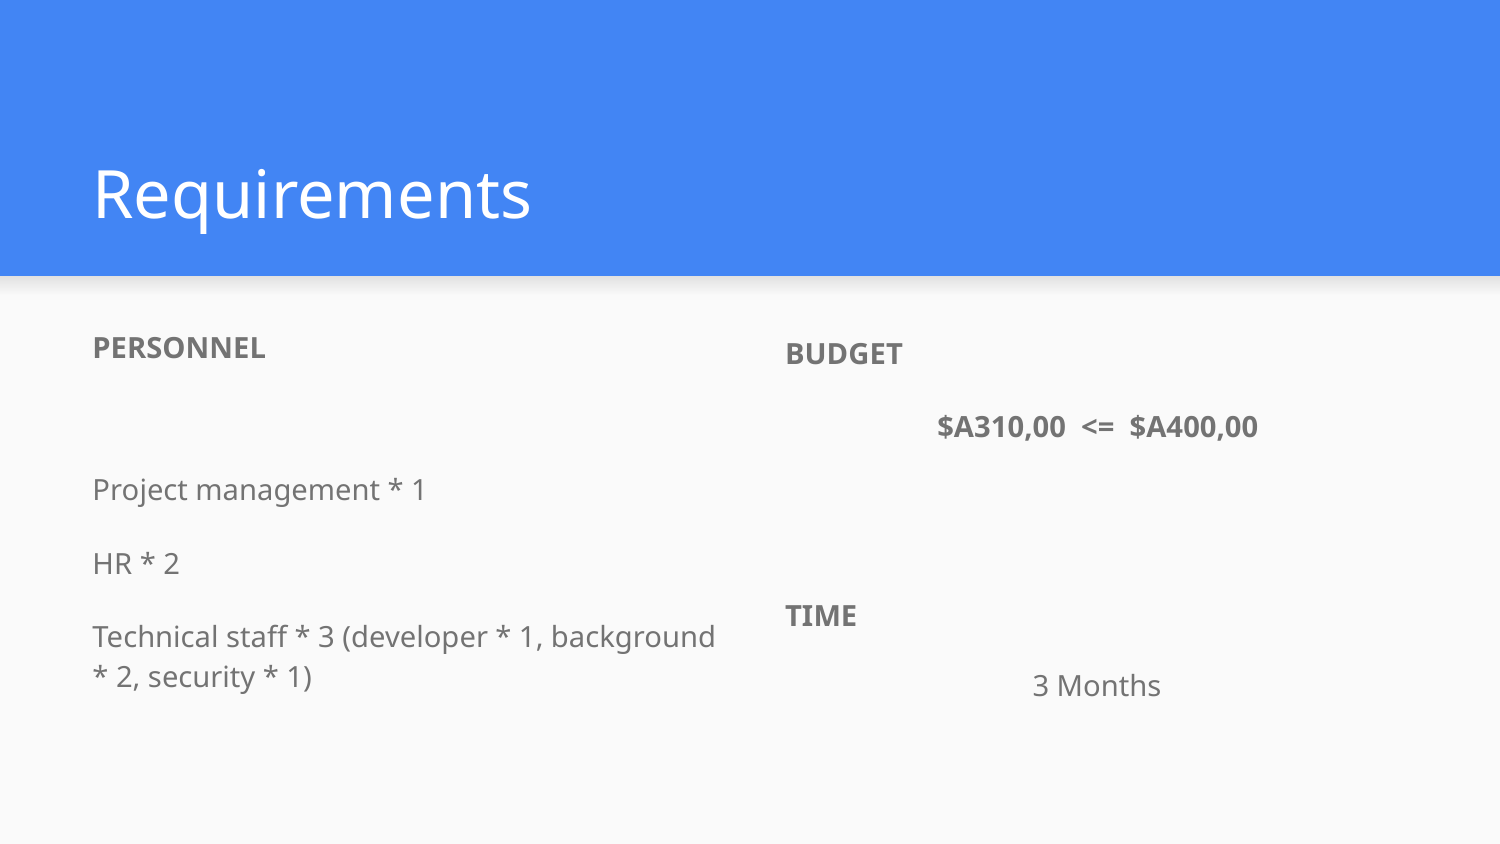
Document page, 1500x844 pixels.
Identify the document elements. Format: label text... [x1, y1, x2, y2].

list BUDGET $A310,00 <= $A400,00 [770, 314, 1427, 515]
text_box TIME 3 Months [770, 582, 1417, 802]
list PERSONNEL Project management * 1 HR * 2 Technical staff * 3 (developer * 1, background * 2, security * 1) [77, 314, 734, 802]
title Requirements [77, 121, 1427, 248]
